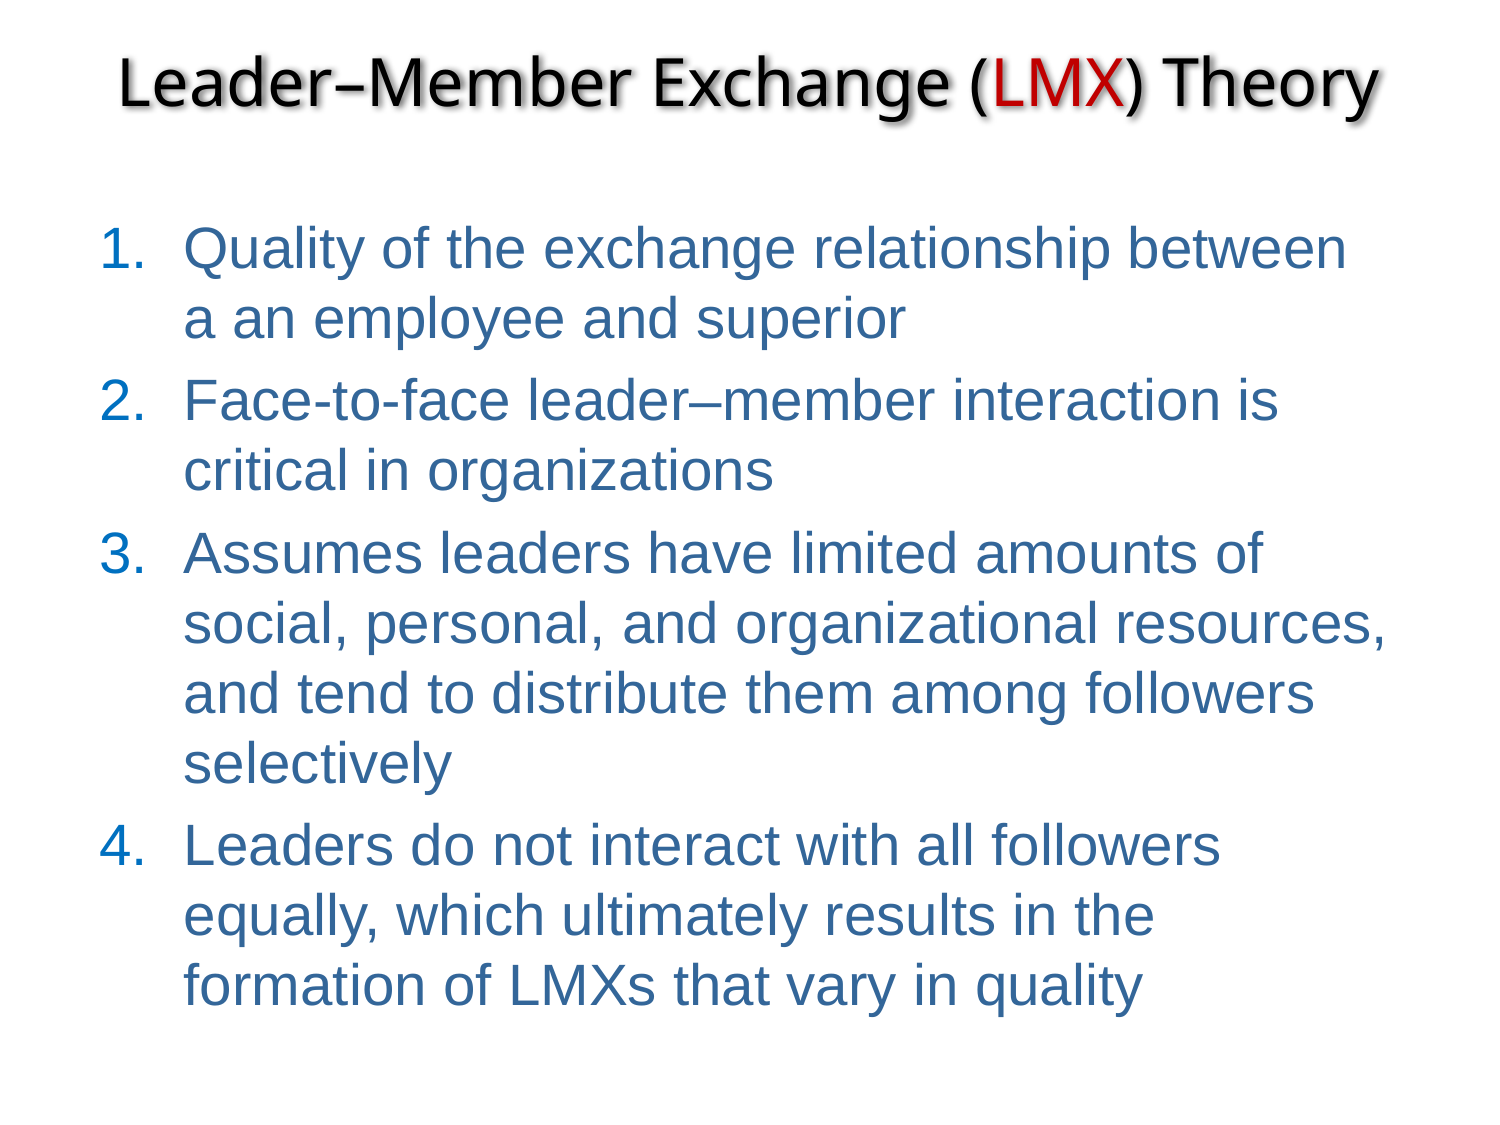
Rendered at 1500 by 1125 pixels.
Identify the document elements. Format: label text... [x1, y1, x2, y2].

title Leader–Member Exchange (LMX) Theory [85, 32, 1411, 129]
list Quality of the exchange relationship between a an employee and superior Face-to-face leader–member interaction is critical in organizations Assumes leaders have limited amounts of social, personal, and organizational resources, and tend to distribute them among followers selectively Leaders do not interact with all followers equally, which ultimately results in the formation of LMXs that vary in quality [84, 202, 1414, 1043]
